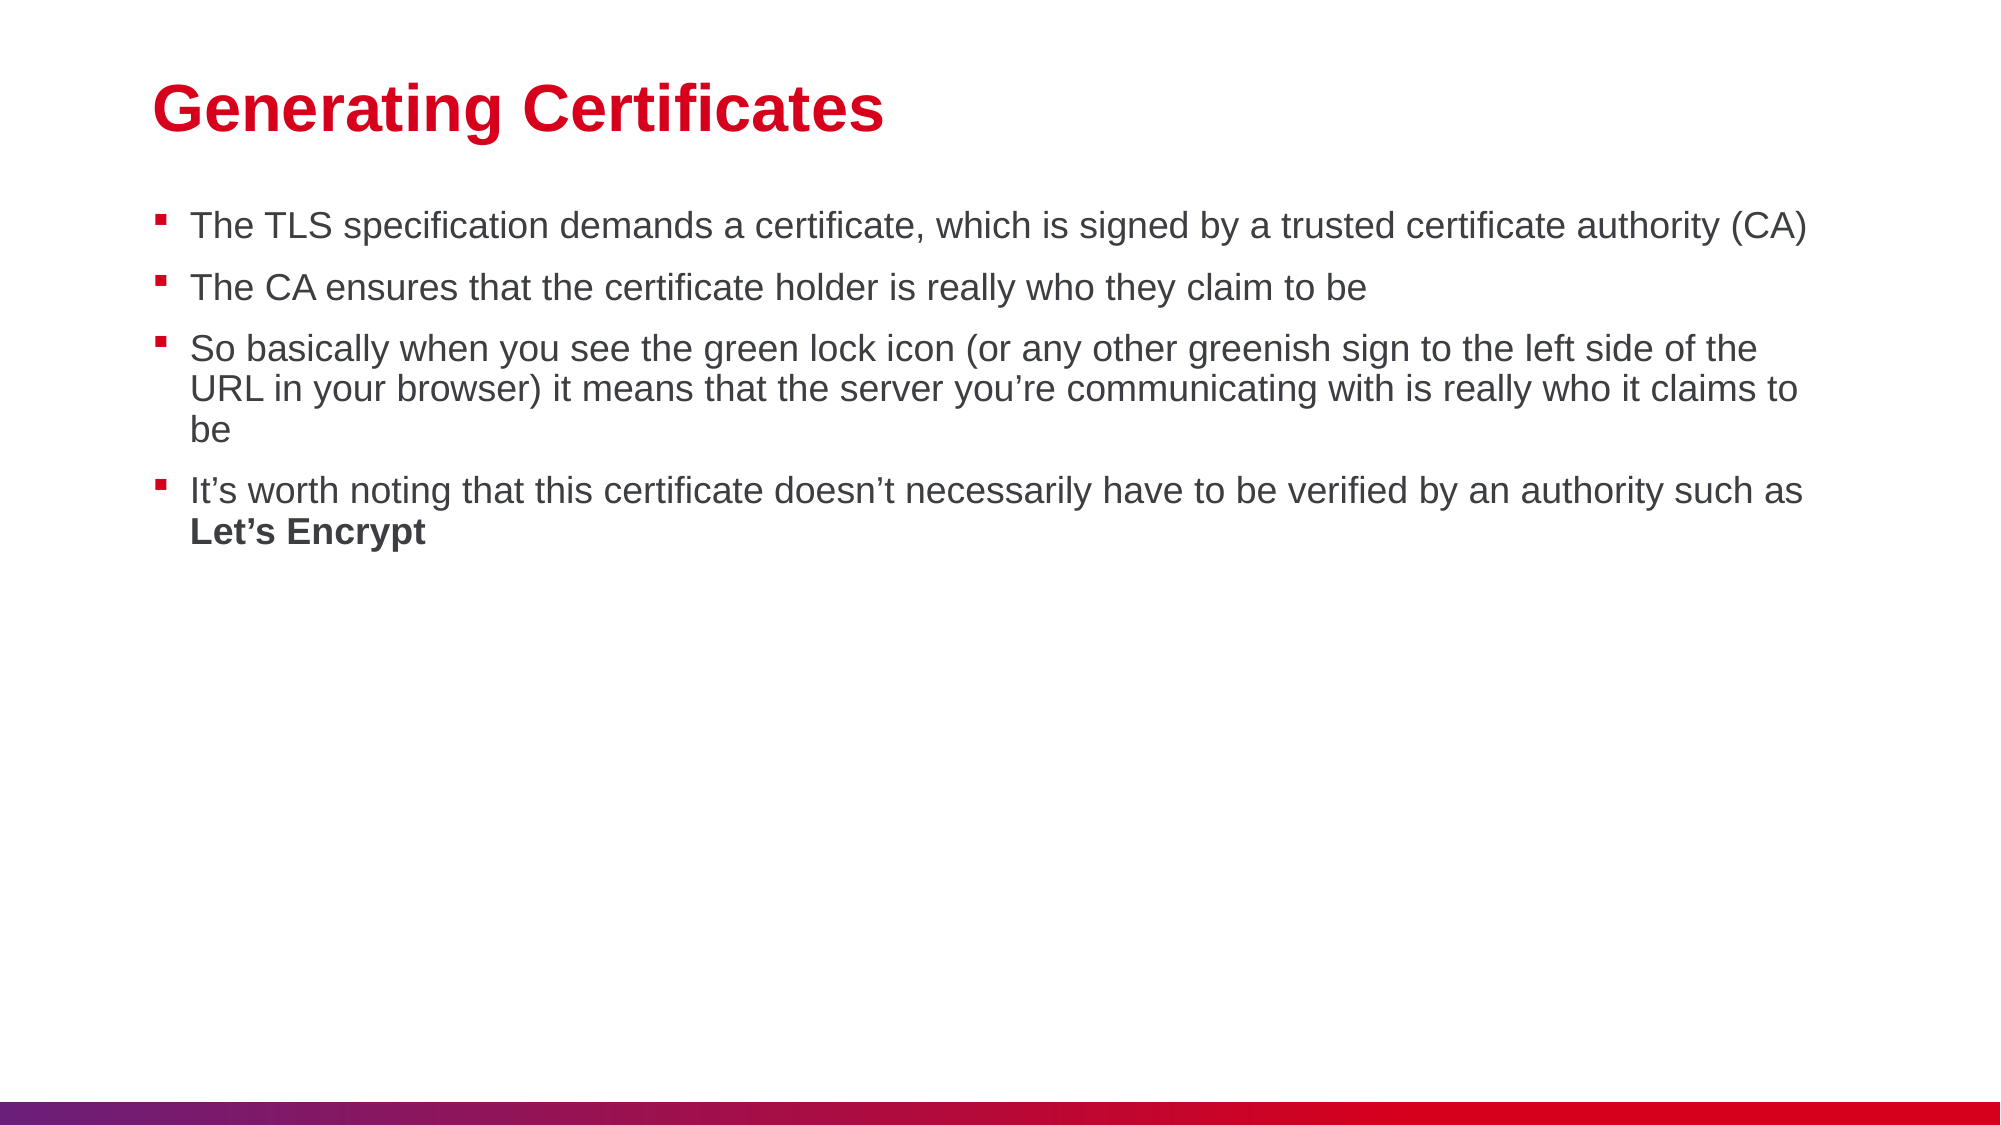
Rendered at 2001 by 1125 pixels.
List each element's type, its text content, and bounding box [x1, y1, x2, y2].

title Generating Certificates [137, 66, 1826, 155]
list The TLS specification demands a certificate, which is signed by a trusted certificate authority (CA) The CA ensures that the certificate holder is really who they claim to be So basically when you see the green lock icon (or any other greenish sign to the left side of the URL in your browser) it means that the server you’re communicating with is really who it claims to be It’s worth noting that this certificate doesn’t necessarily have to be verified by an authority such as Let’s Encrypt [137, 198, 1826, 959]
